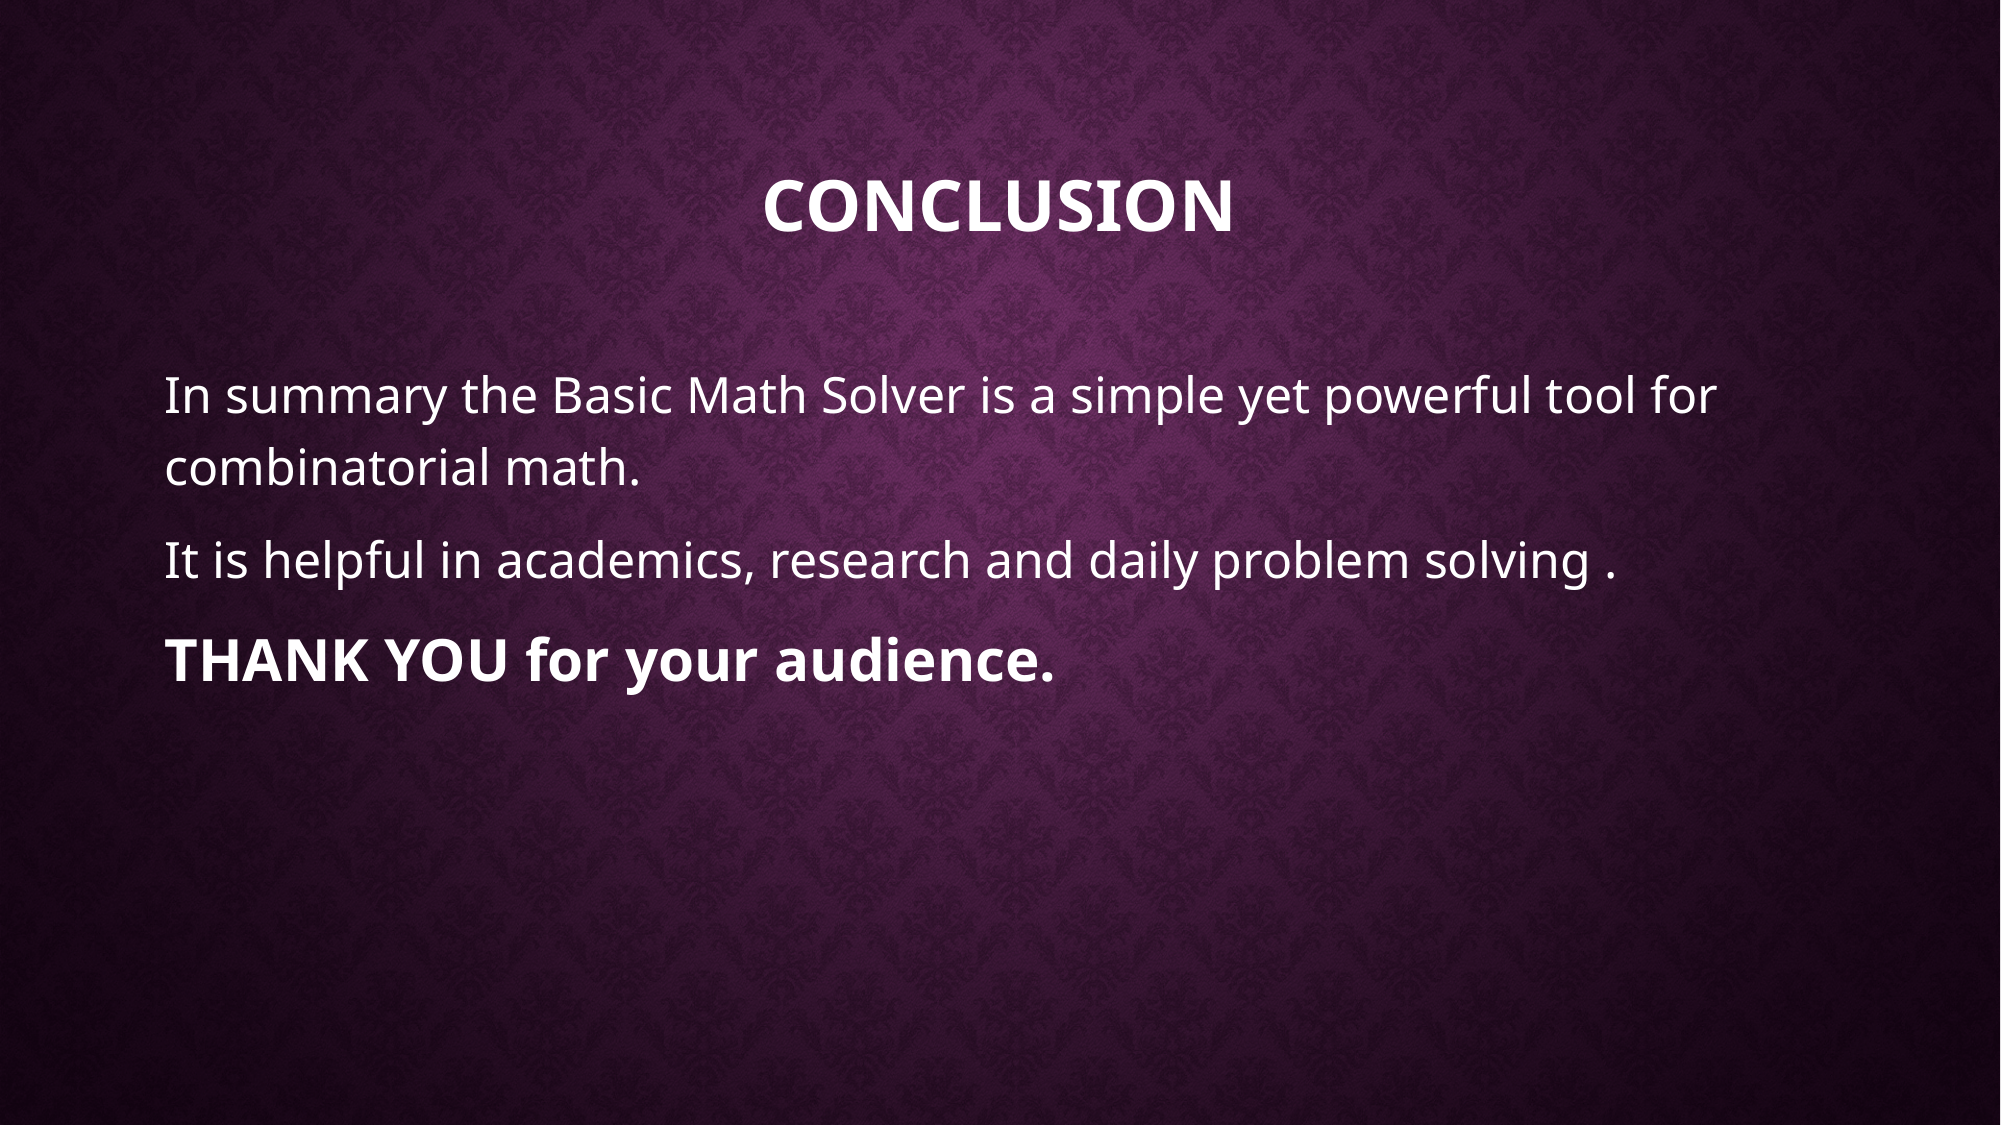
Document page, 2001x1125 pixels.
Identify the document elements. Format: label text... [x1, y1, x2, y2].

list In summary the Basic Math Solver is a simple yet powerful tool for combinatorial math. It is helpful in academics, research and daily problem solving . THANK YOU for your audience. [149, 343, 1849, 950]
title Conclusion [149, 99, 1849, 318]
